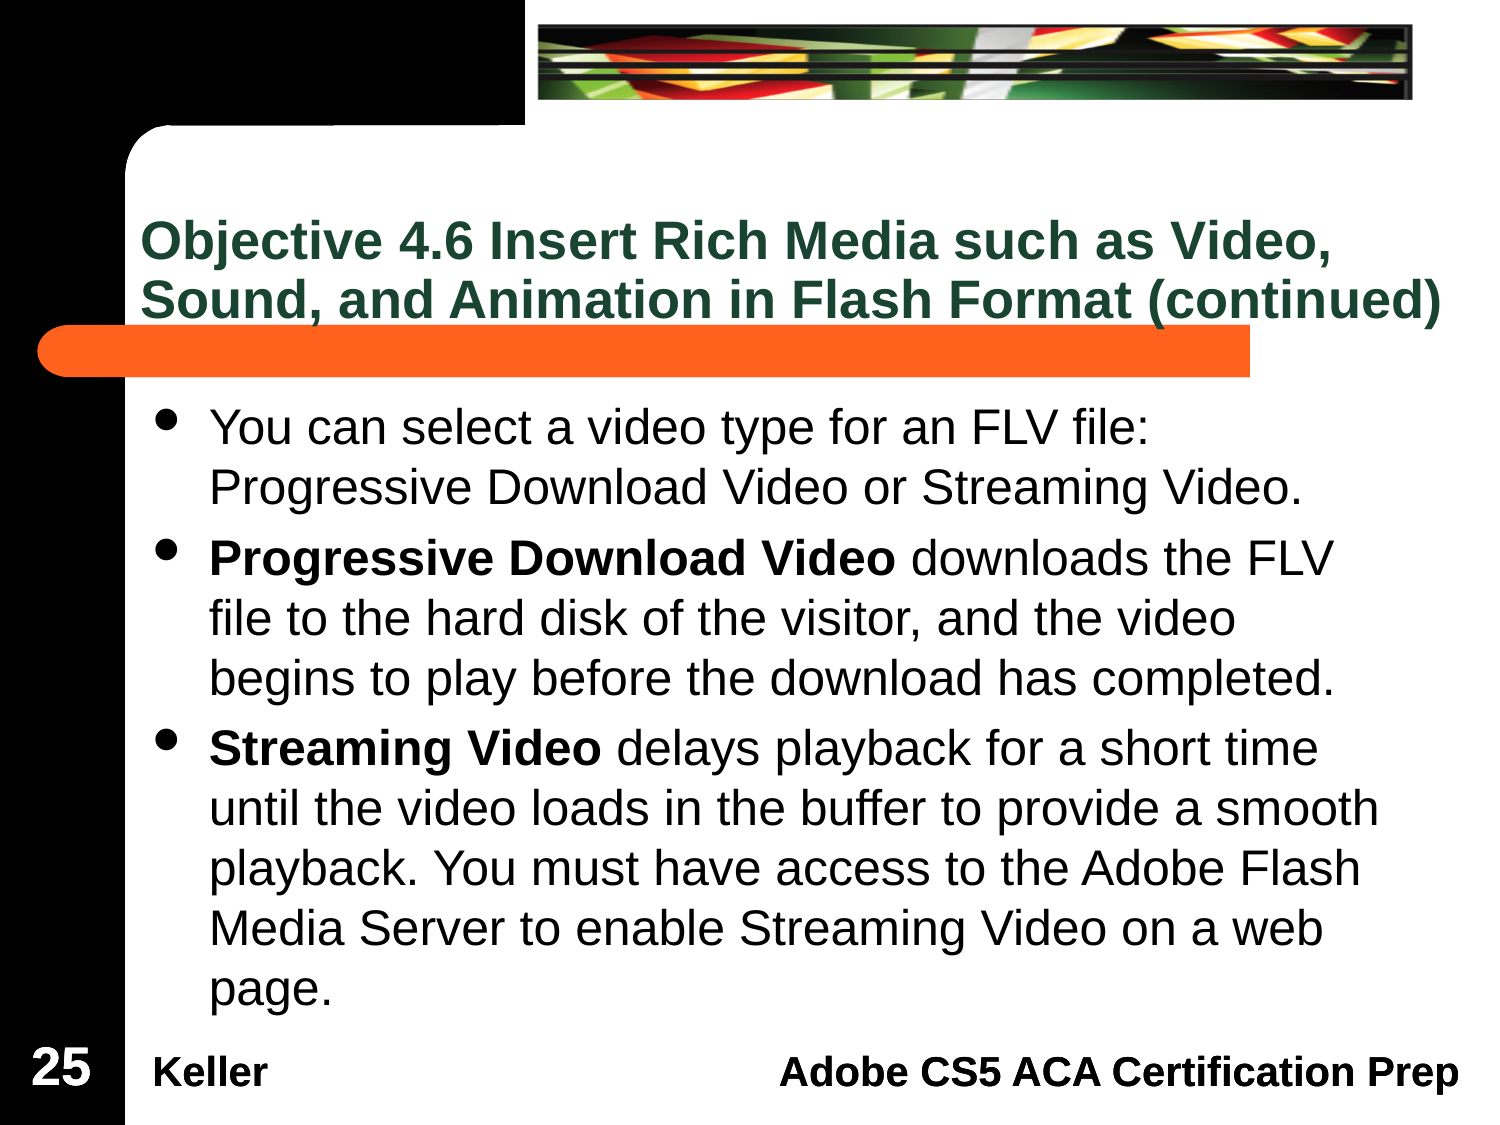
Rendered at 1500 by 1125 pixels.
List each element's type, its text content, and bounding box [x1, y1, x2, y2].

title Objective 4.6 Insert Rich Media such as Video, Sound, and Animation in Flash Format (continued) [124, 149, 1463, 338]
list You can select a video type for an FLV file: Progressive Download Video or Streaming Video. Progressive Download Video downloads the FLV file to the hard disk of the visitor, and the video begins to play before the download has completed. Streaming Video delays playback for a short time until the video loads in the buffer to provide a smooth playback. You must have access to the Adobe Flash Media Server to enable Streaming Video on a web page. [137, 387, 1401, 951]
picture [539, 25, 1412, 99]
text_box 25 [13, 1023, 111, 1105]
